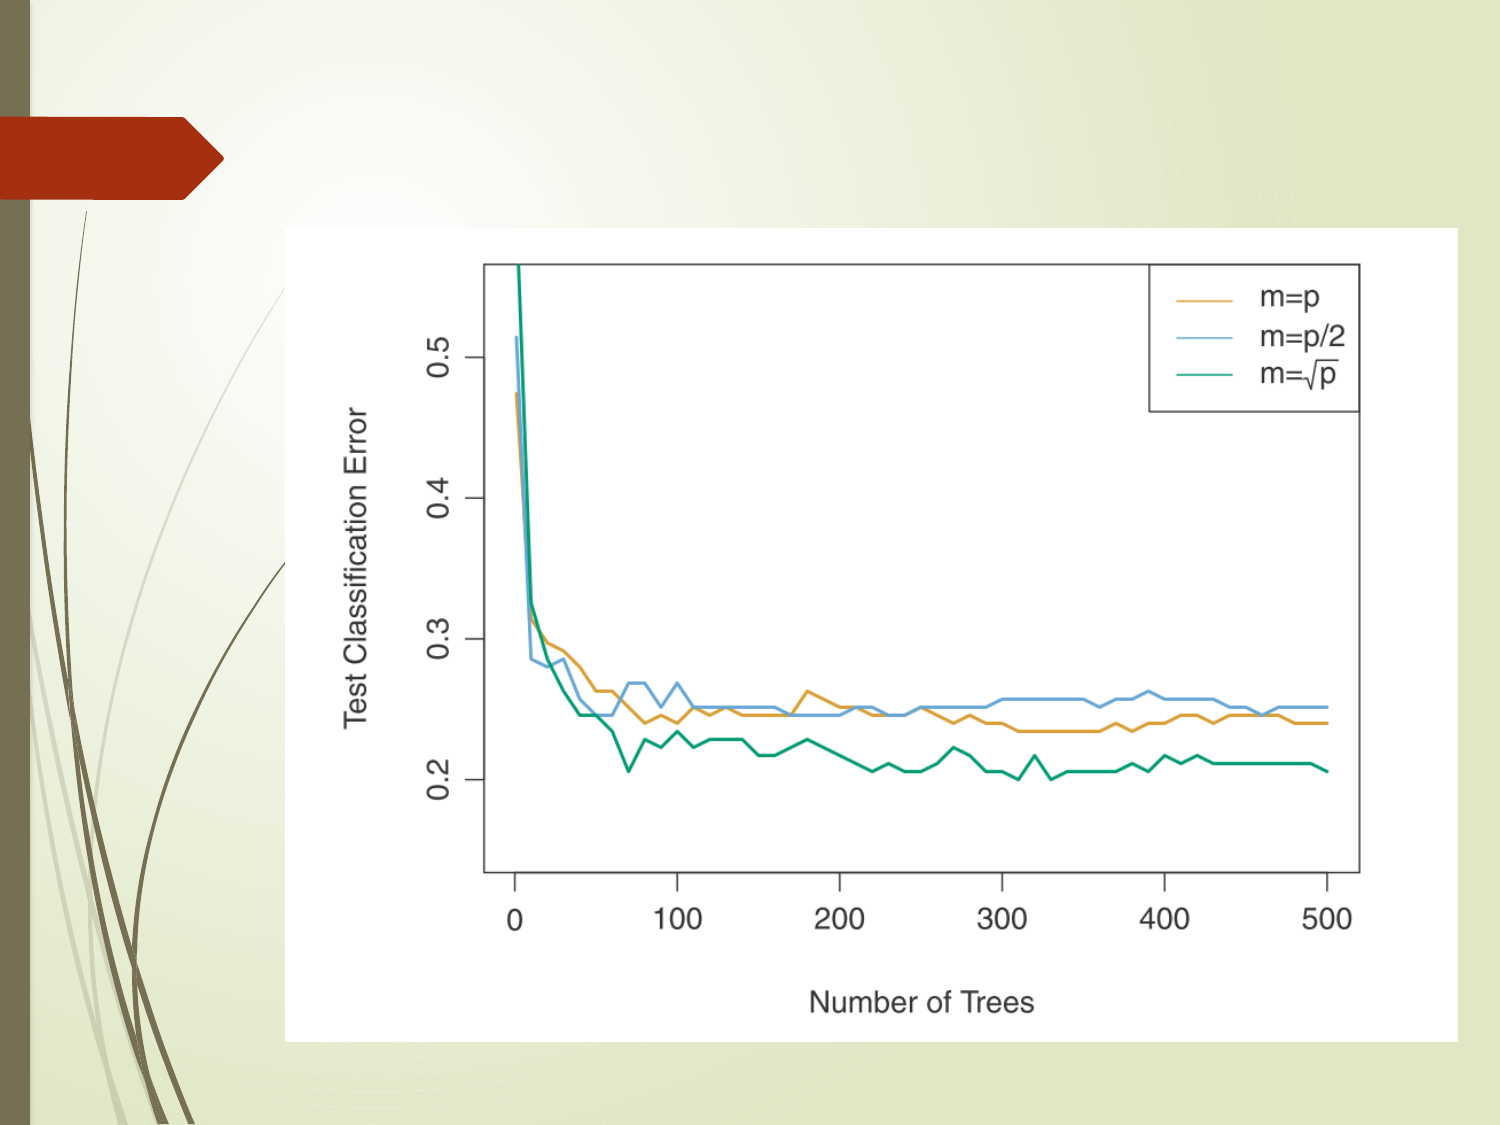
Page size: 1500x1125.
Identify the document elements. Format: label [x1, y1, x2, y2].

list [284, 228, 1458, 1042]
